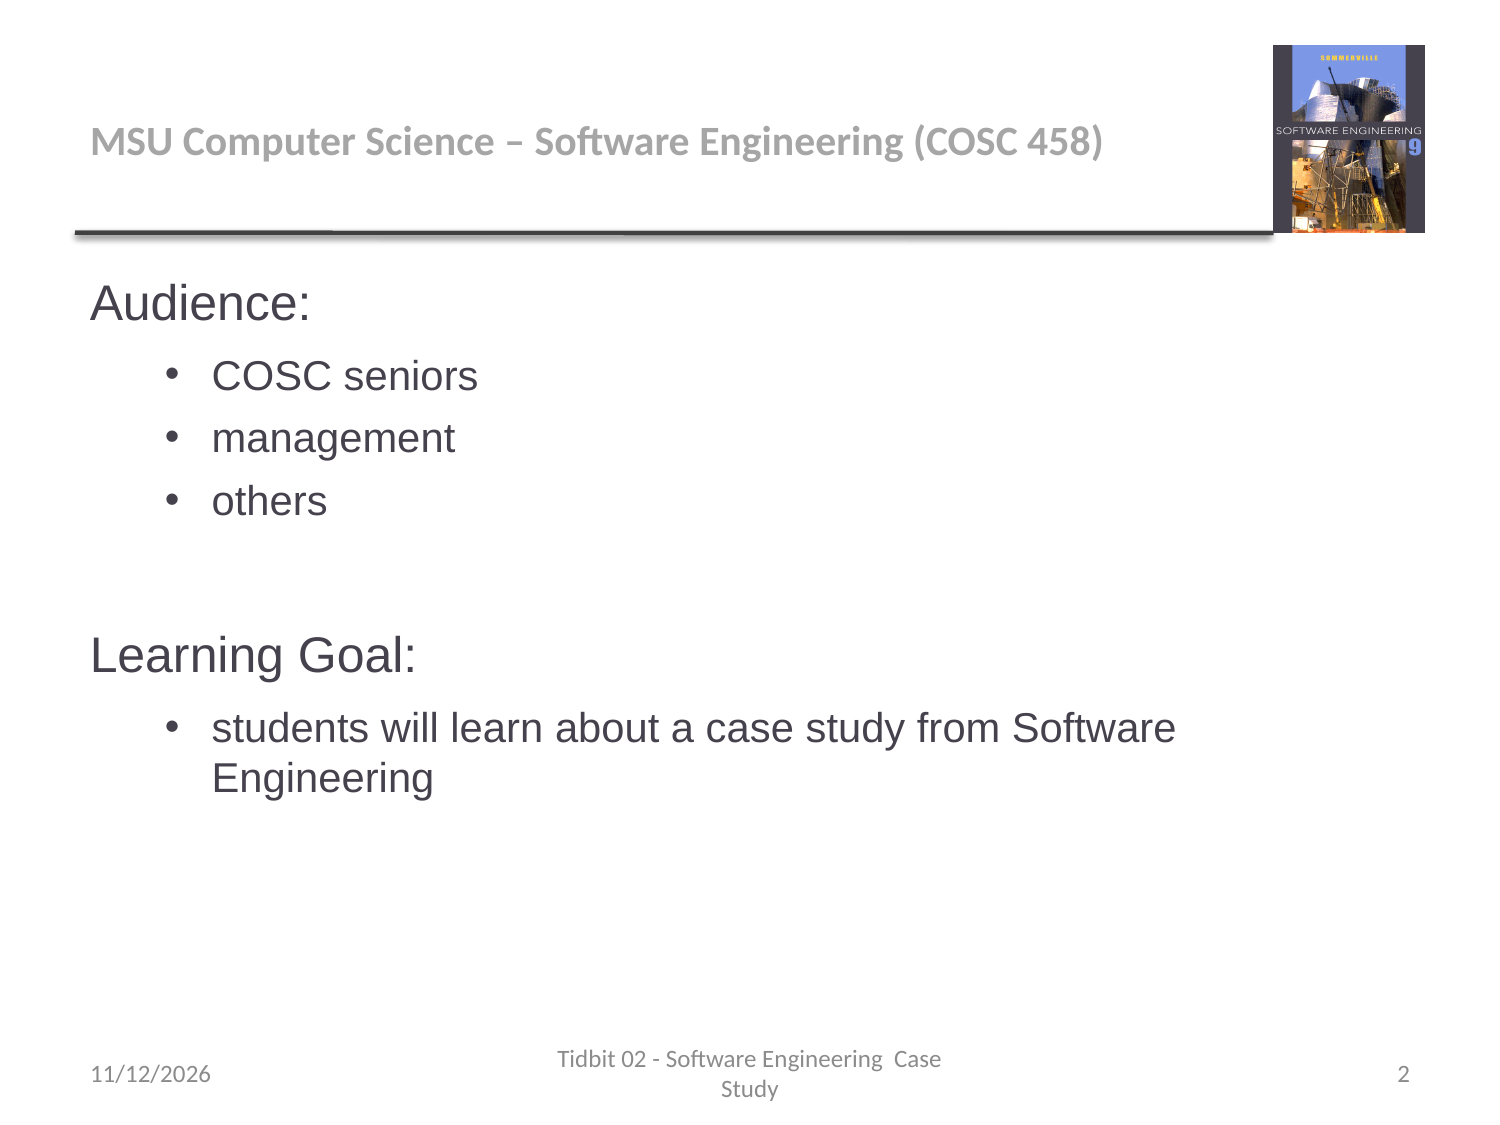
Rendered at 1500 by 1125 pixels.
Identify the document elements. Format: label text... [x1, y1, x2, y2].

list Audience: COSC seniors management others Learning Goal: students will learn about a case study from Software Engineering [75, 262, 1425, 1005]
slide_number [75, 1042, 425, 1103]
title MSU Computer Science – Software Engineering (COSC 458) [74, 44, 1272, 233]
slide_number 2 [1074, 1042, 1425, 1103]
footer Tidbit 02 - Software Engineering Case Study [512, 1042, 988, 1103]
picture [1273, 45, 1425, 233]
